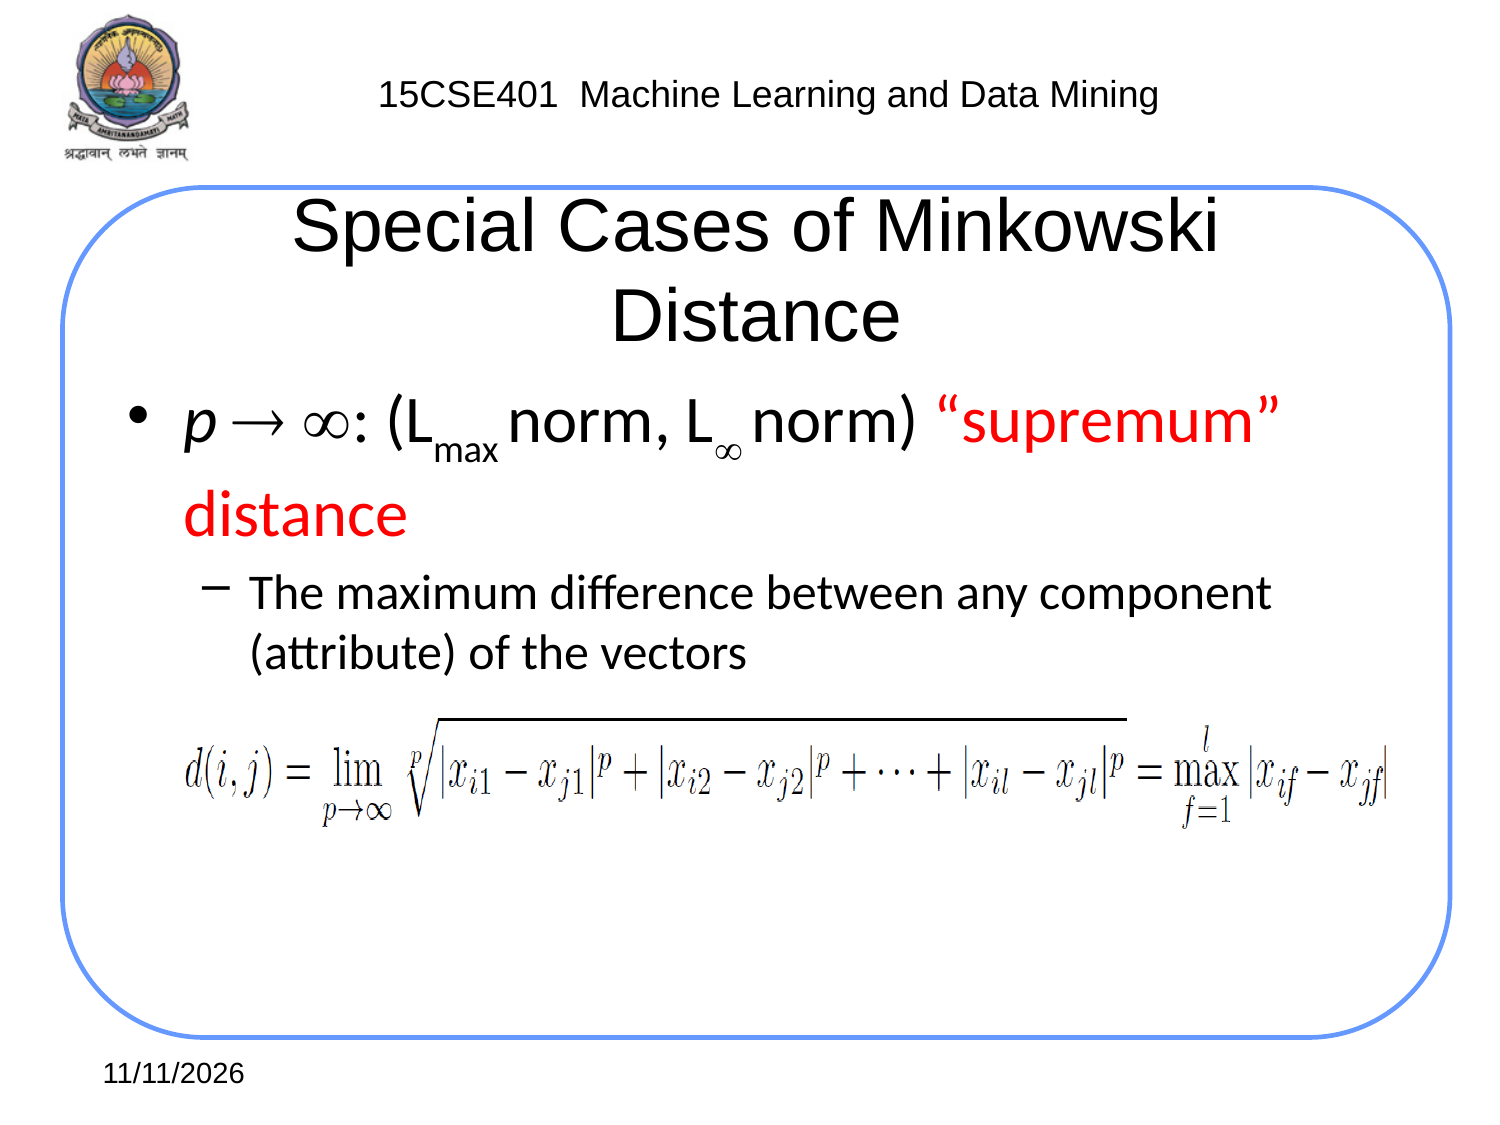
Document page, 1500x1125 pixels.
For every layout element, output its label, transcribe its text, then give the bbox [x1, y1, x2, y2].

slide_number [87, 1046, 438, 1125]
title Special Cases of Minkowski Distance [162, 200, 1350, 333]
picture [182, 715, 1386, 830]
list p  : (Lmax norm, L norm) “supremum” distance The maximum difference between any component (attribute) of the vectors [112, 367, 1386, 986]
picture [62, 12, 193, 163]
